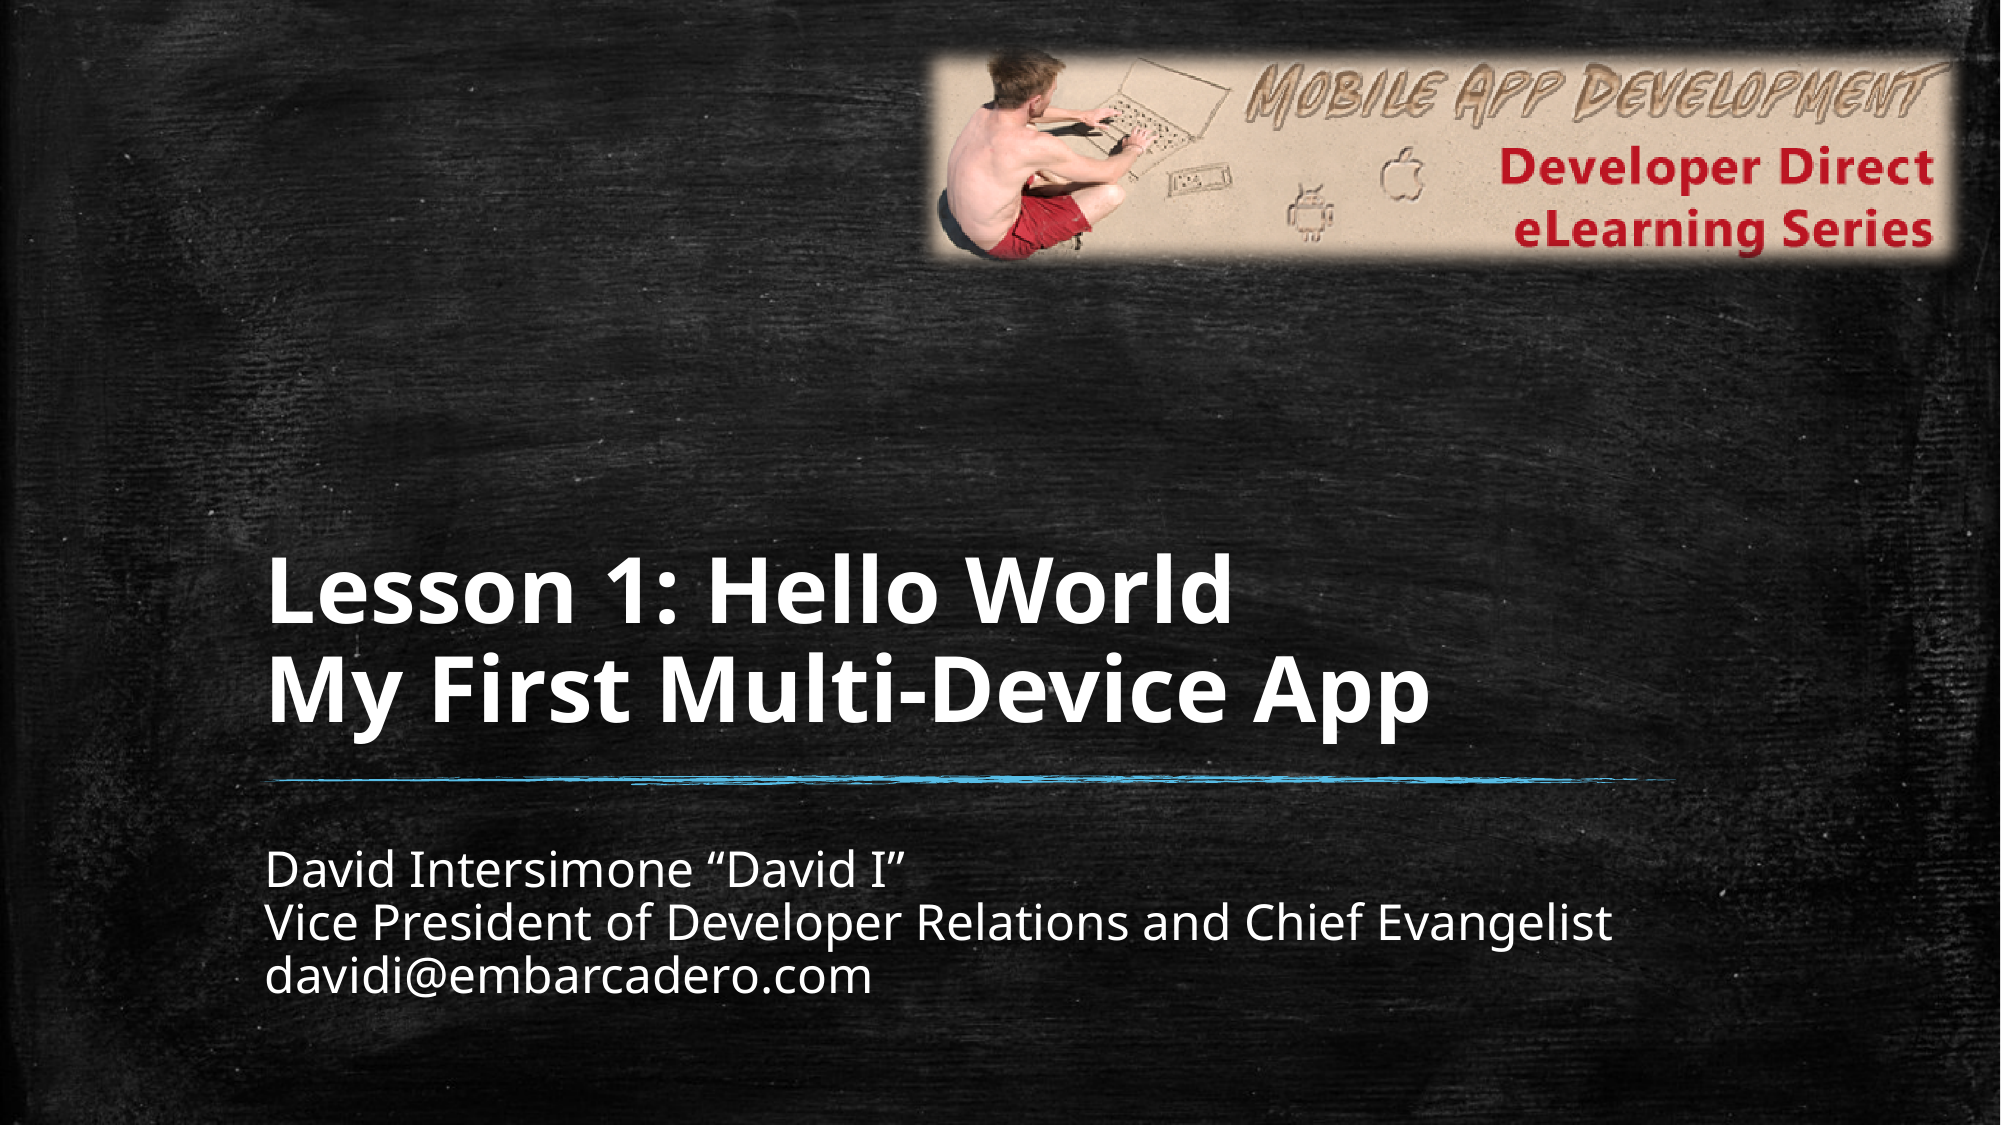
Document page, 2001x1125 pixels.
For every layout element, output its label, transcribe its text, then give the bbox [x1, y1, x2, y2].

picture [915, 40, 1968, 273]
list David Intersimone “David I” Vice President of Developer Relations and Chief Evangelist davidi@embarcadero.com [249, 837, 1751, 1013]
title Lesson 1: Hello World My First Multi-Device App [249, 312, 1751, 750]
